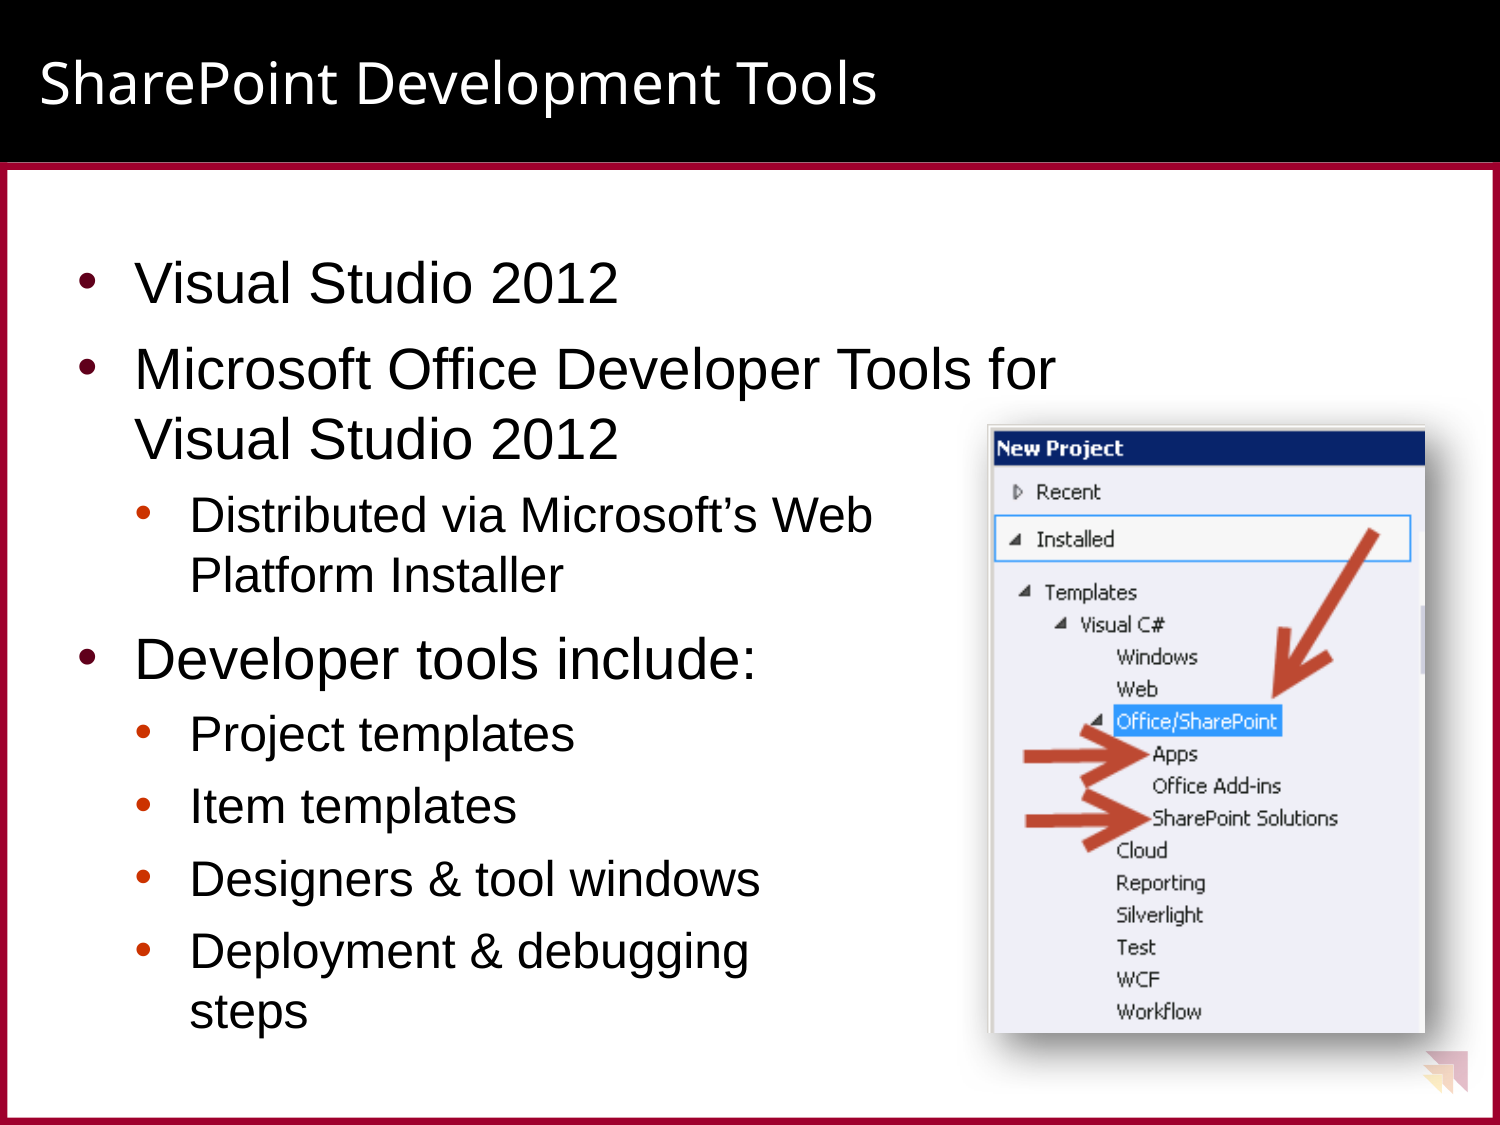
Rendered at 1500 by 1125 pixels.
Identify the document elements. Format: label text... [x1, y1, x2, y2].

list Visual Studio 2012 Microsoft Office Developer Tools for Visual Studio 2012 Distributed via Microsoft’s Web Platform Installer Developer tools include: Project templates Item templates Designers & tool windows Deployment & debugging steps [62, 237, 1438, 1088]
picture [987, 424, 1426, 1034]
title SharePoint Development Tools [24, 12, 1438, 150]
